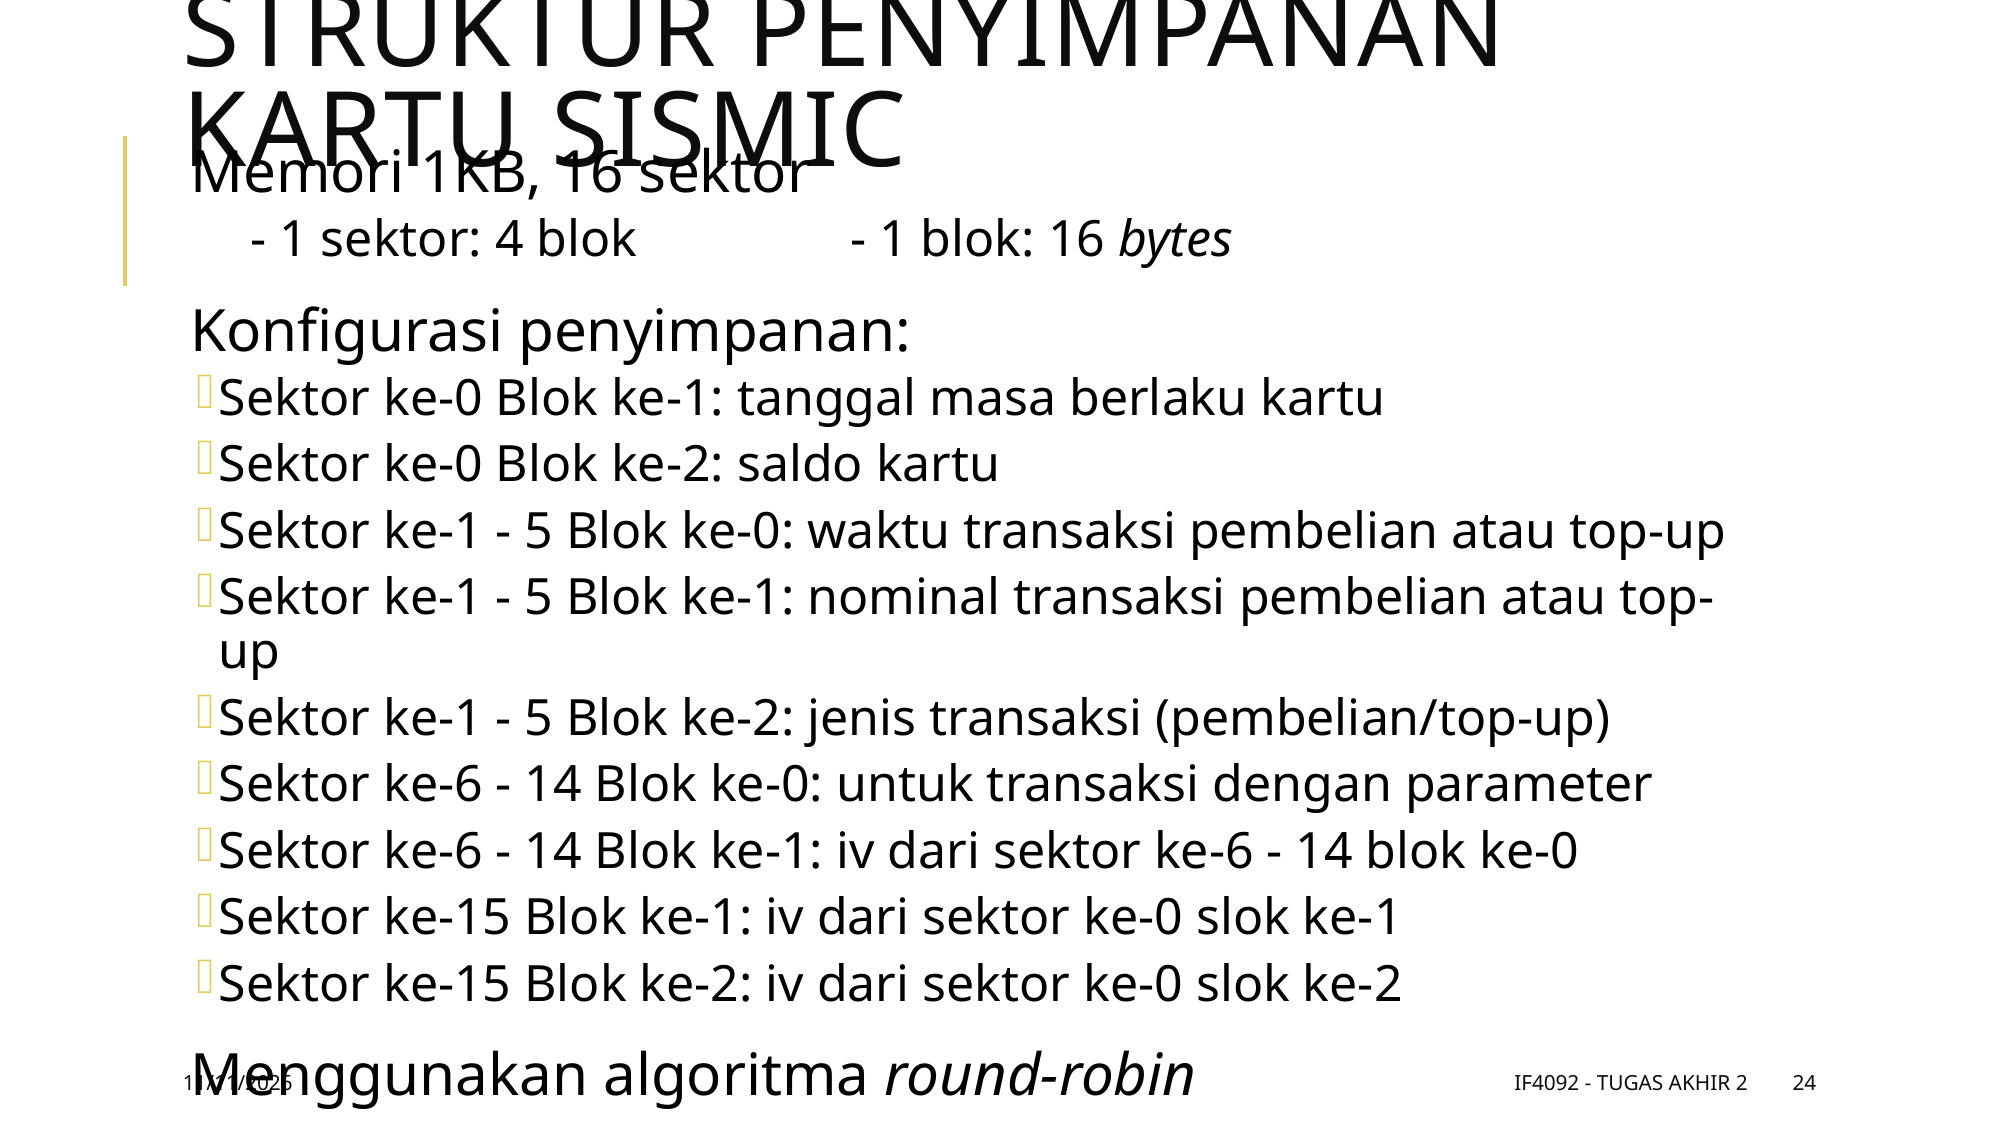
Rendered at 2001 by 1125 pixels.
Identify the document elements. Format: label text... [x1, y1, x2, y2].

title Struktur Penyimpanan Kartu SISMIC [168, 0, 1763, 134]
footer IF4092 - Tugas Akhir 2 [794, 1061, 1763, 1107]
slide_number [168, 1061, 522, 1107]
slide_number 24 [1777, 1061, 1938, 1107]
list Memori 1KB, 16 sektor - 1 sektor: 4 blok - 1 blok: 16 bytes Konfigurasi penyimpanan: Sektor ke-0 Blok ke-1: tanggal masa berlaku kartu Sektor ke-0 Blok ke-2: saldo kartu Sektor ke-1 - 5 Blok ke-0: waktu transaksi pembelian atau top-up Sektor ke-1 - 5 Blok ke-1: nominal transaksi pembelian atau top-up Sektor ke-1 - 5 Blok ke-2: jenis transaksi (pembelian/top-up) Sektor ke-6 - 14 Blok ke-0: untuk transaksi dengan parameter Sektor ke-6 - 14 Blok ke-1: iv dari sektor ke-6 - 14 blok ke-0 Sektor ke-15 Blok ke-1: iv dari sektor ke-0 slok ke-1 Sektor ke-15 Blok ke-2: iv dari sektor ke-0 slok ke-2 Menggunakan algoritma round-robin [168, 134, 1763, 893]
